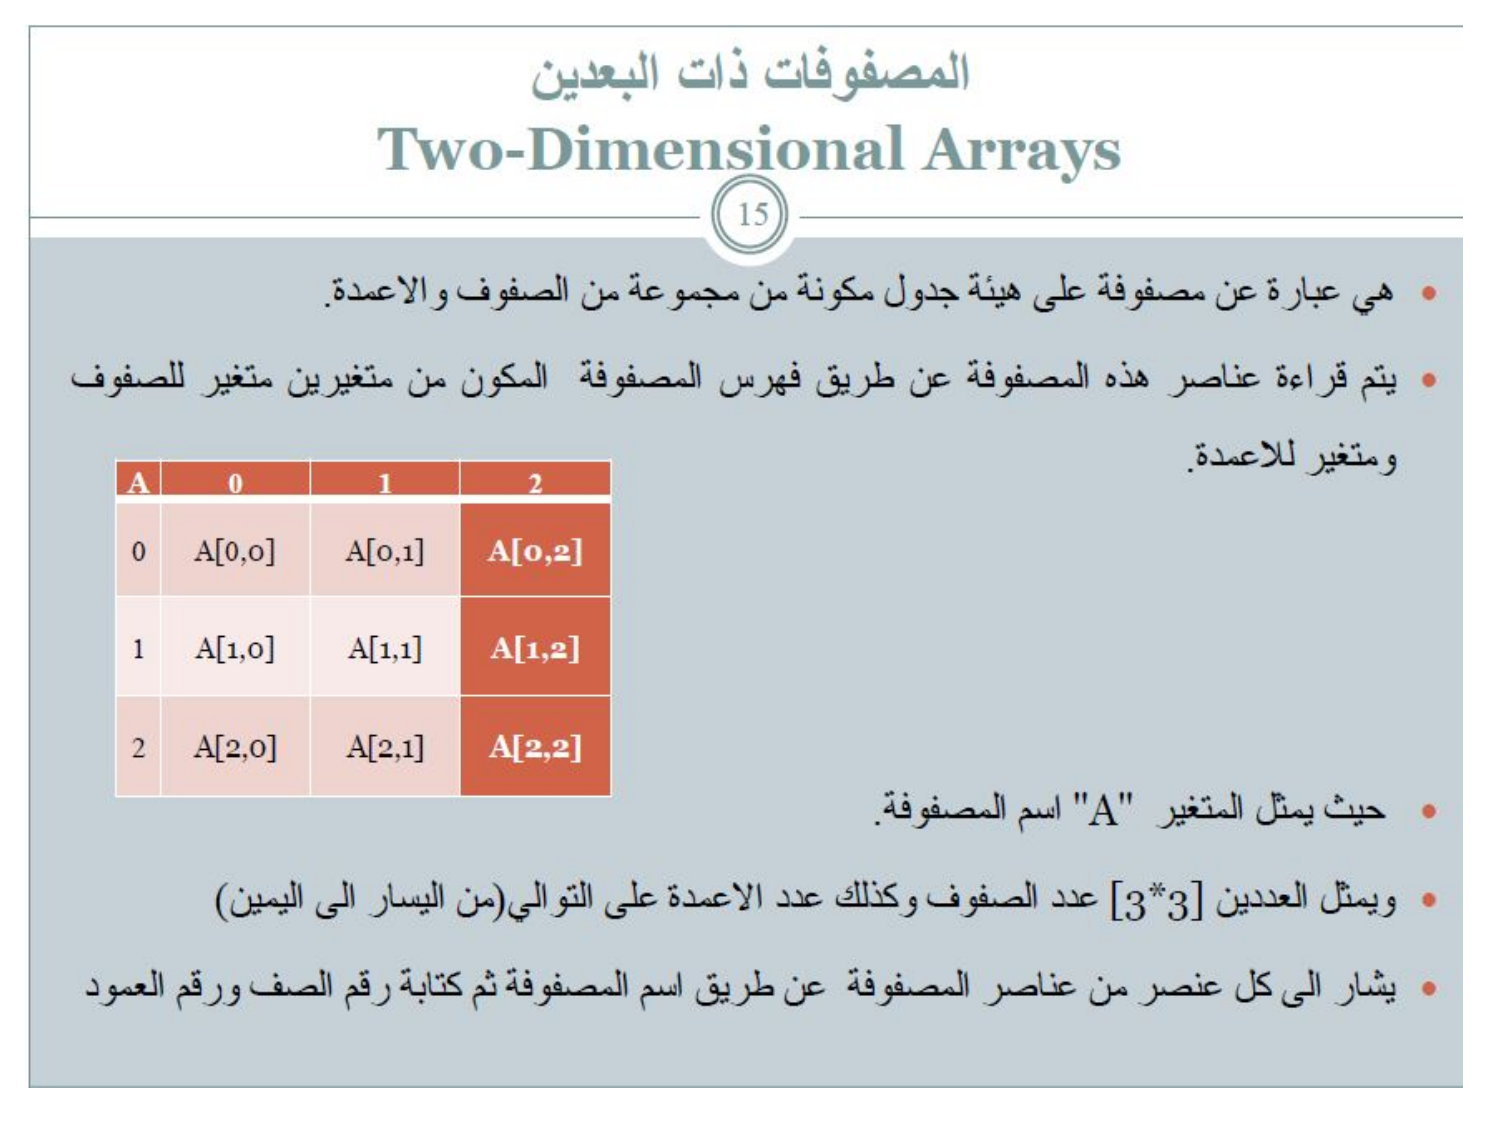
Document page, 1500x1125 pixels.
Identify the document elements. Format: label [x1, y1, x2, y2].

list [24, 24, 1463, 1088]
